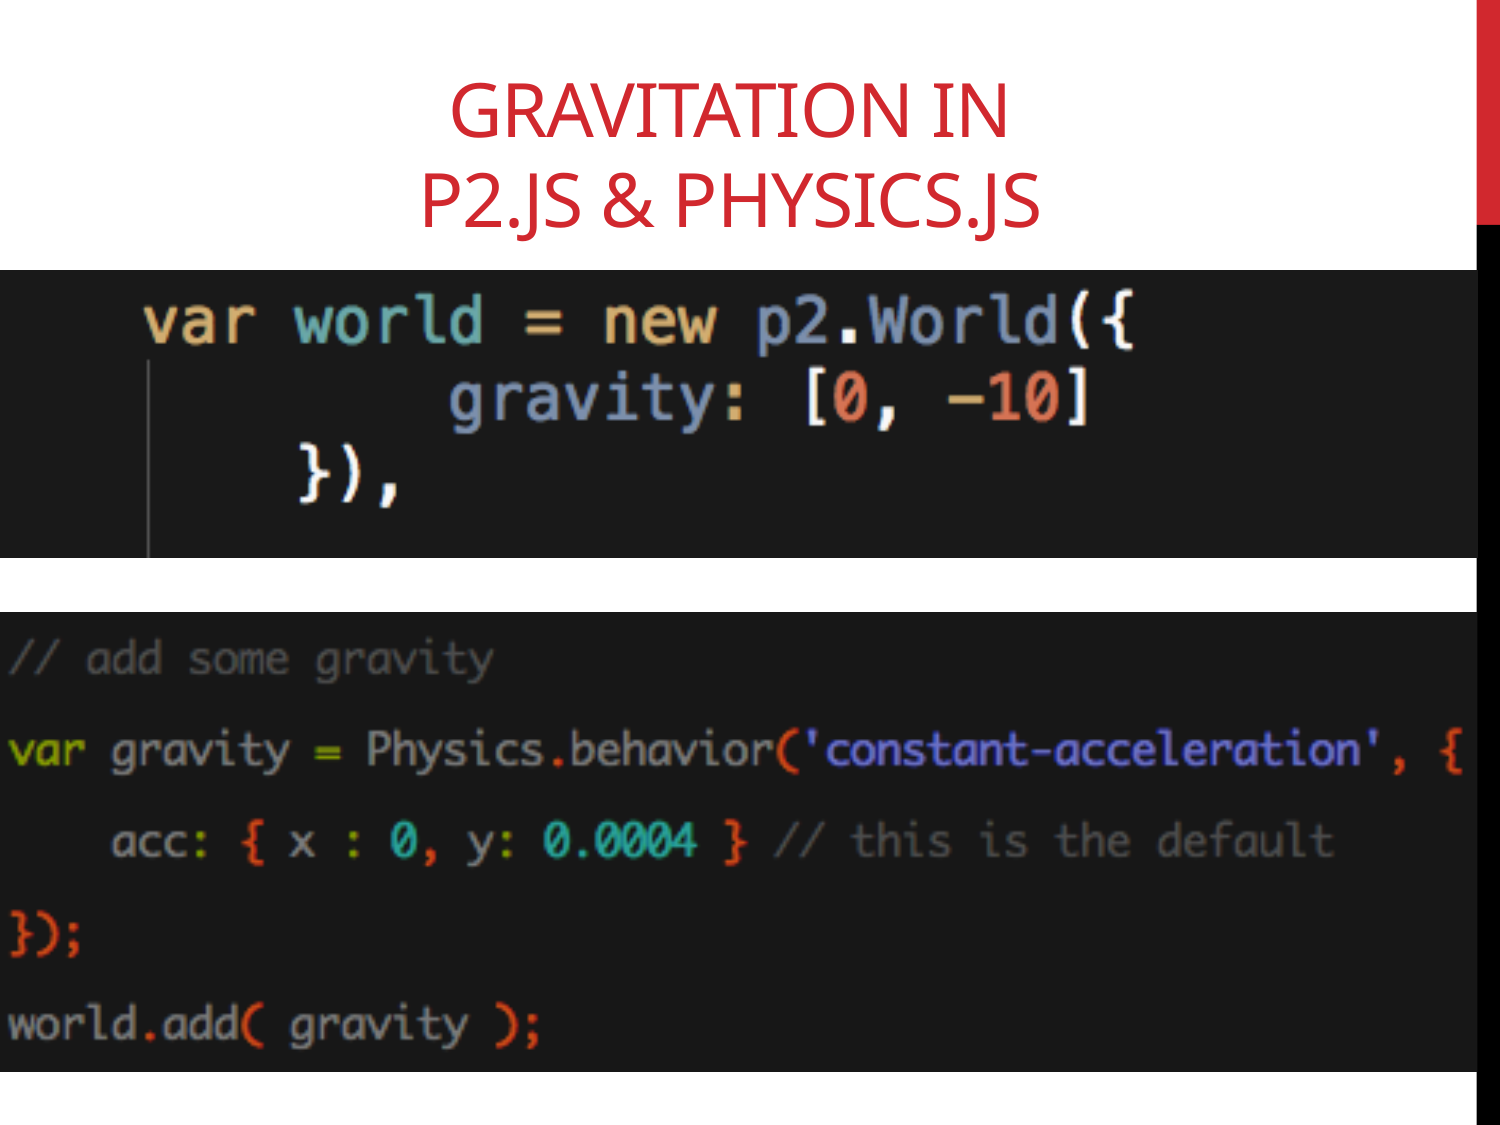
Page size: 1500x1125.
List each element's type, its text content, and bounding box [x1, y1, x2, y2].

title Gravitation in P2.js & physics.js [75, 25, 1386, 250]
picture [0, 269, 1478, 1125]
